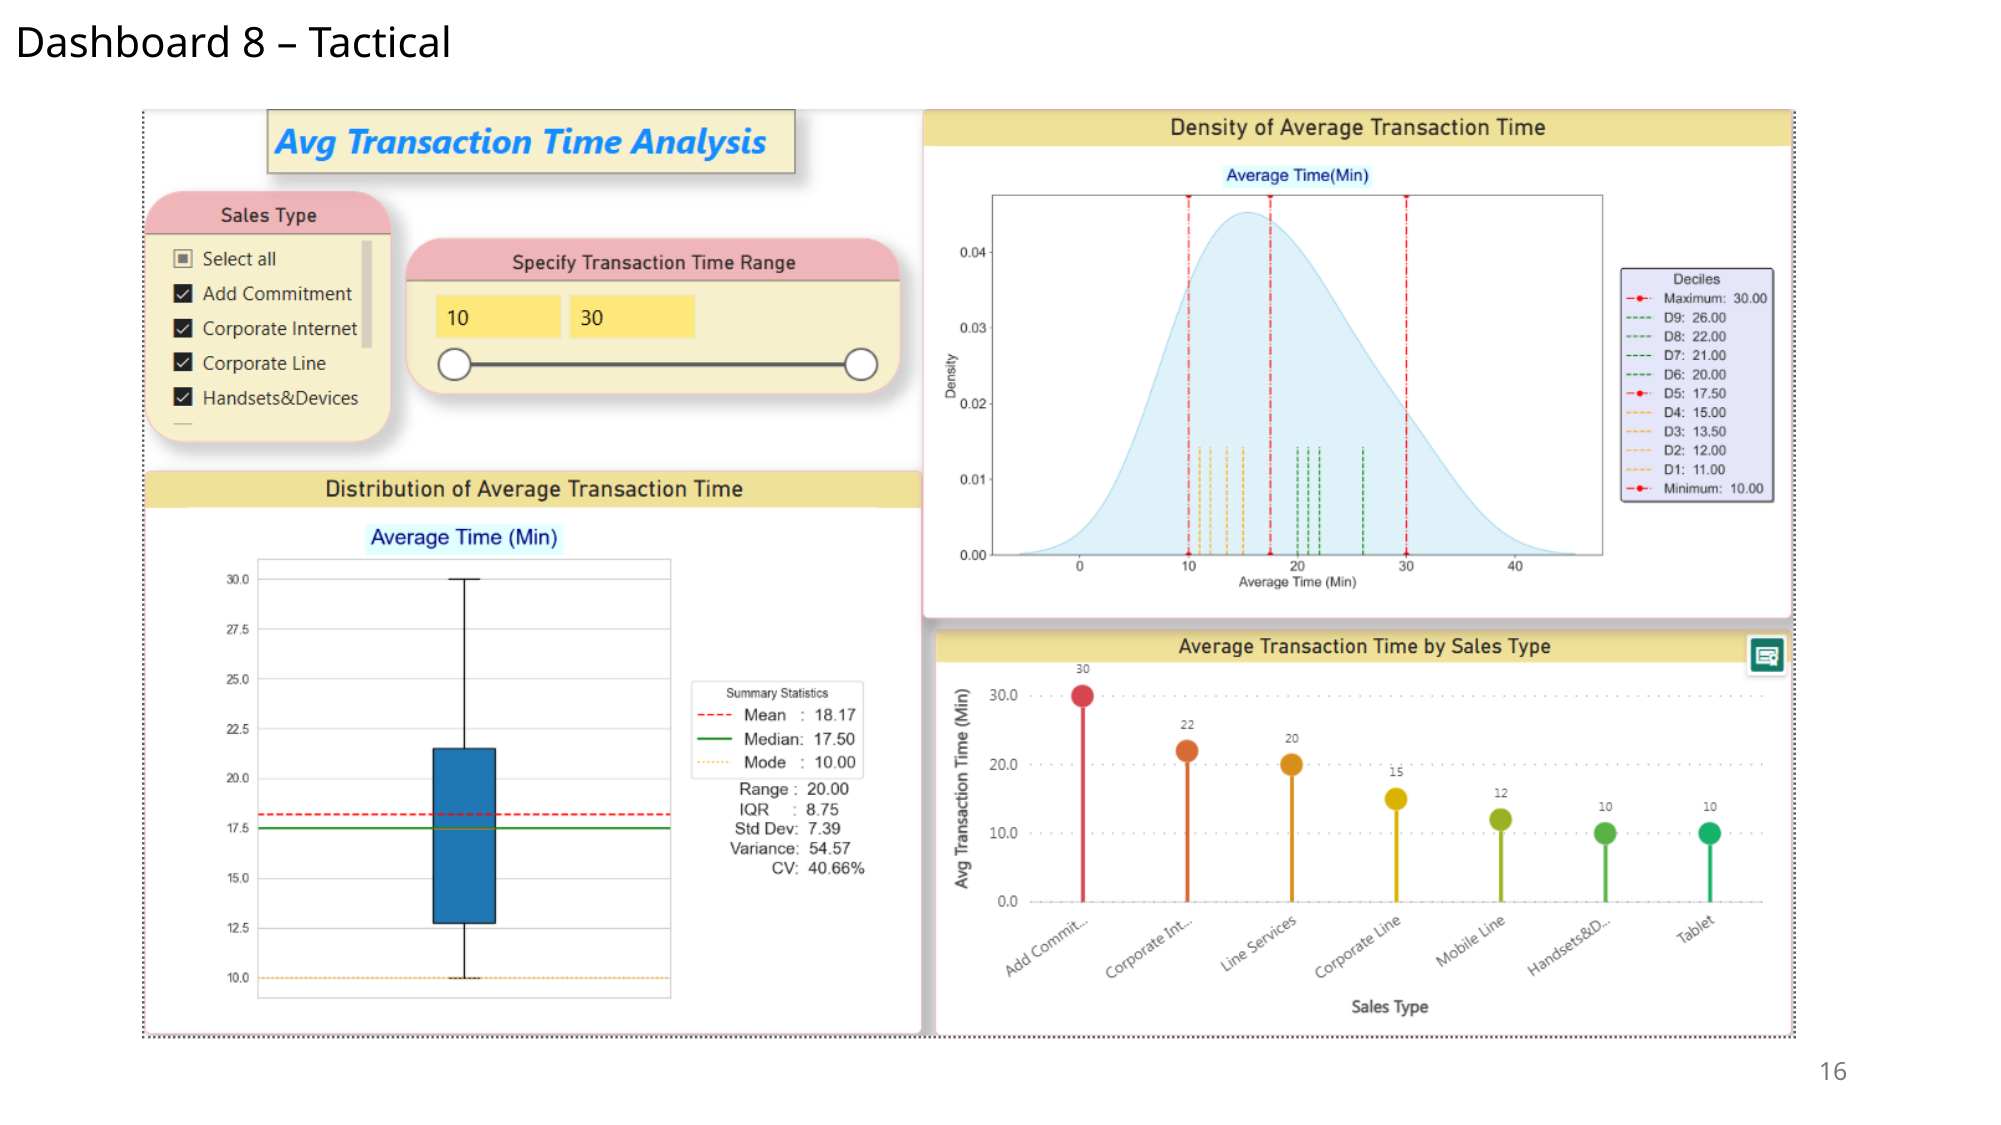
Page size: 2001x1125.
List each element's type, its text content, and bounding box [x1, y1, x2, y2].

slide_number 16 [1412, 1042, 1863, 1103]
picture [141, 108, 1796, 1042]
title Dashboard 8 – Tactical [0, 0, 1725, 88]
